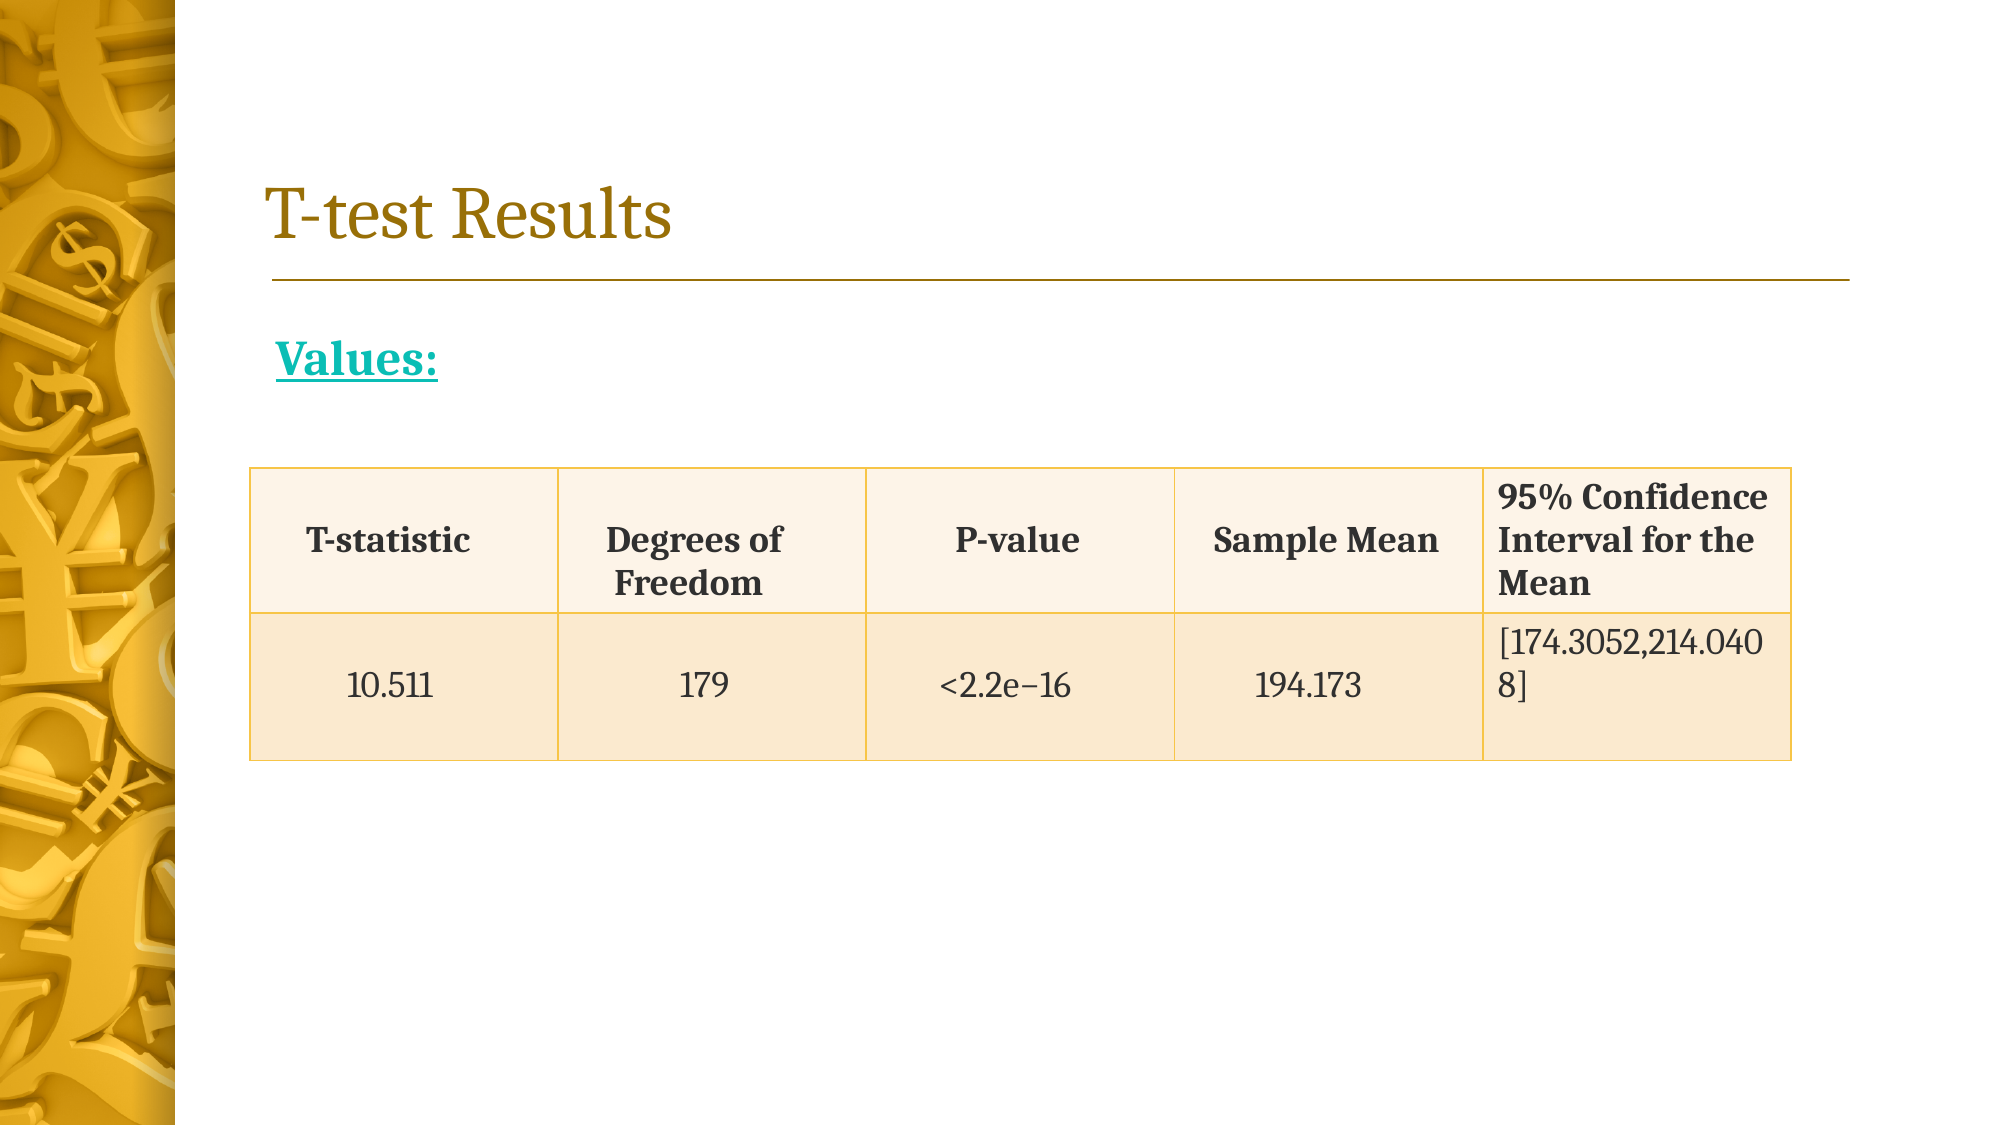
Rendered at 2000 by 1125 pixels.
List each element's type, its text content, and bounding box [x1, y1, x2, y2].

table_header P-value [867, 469, 1174, 612]
table_cell [174.3052,214.0408] [1484, 614, 1790, 760]
table_header T-statistic [251, 469, 557, 612]
table_cell <2.2e−16 [867, 614, 1174, 760]
title T-test Results [249, 62, 1863, 263]
table_header 95% Confidence Interval for the Mean [1484, 469, 1790, 612]
picture [0, 0, 175, 1125]
table_header Degrees of Freedom [559, 469, 865, 612]
table_cell 10.511 [251, 614, 557, 760]
list Values: [249, 324, 1863, 1012]
table_cell 194.173 [1175, 614, 1482, 760]
table_header Sample Mean [1175, 469, 1482, 612]
table_cell 179 [559, 614, 865, 760]
